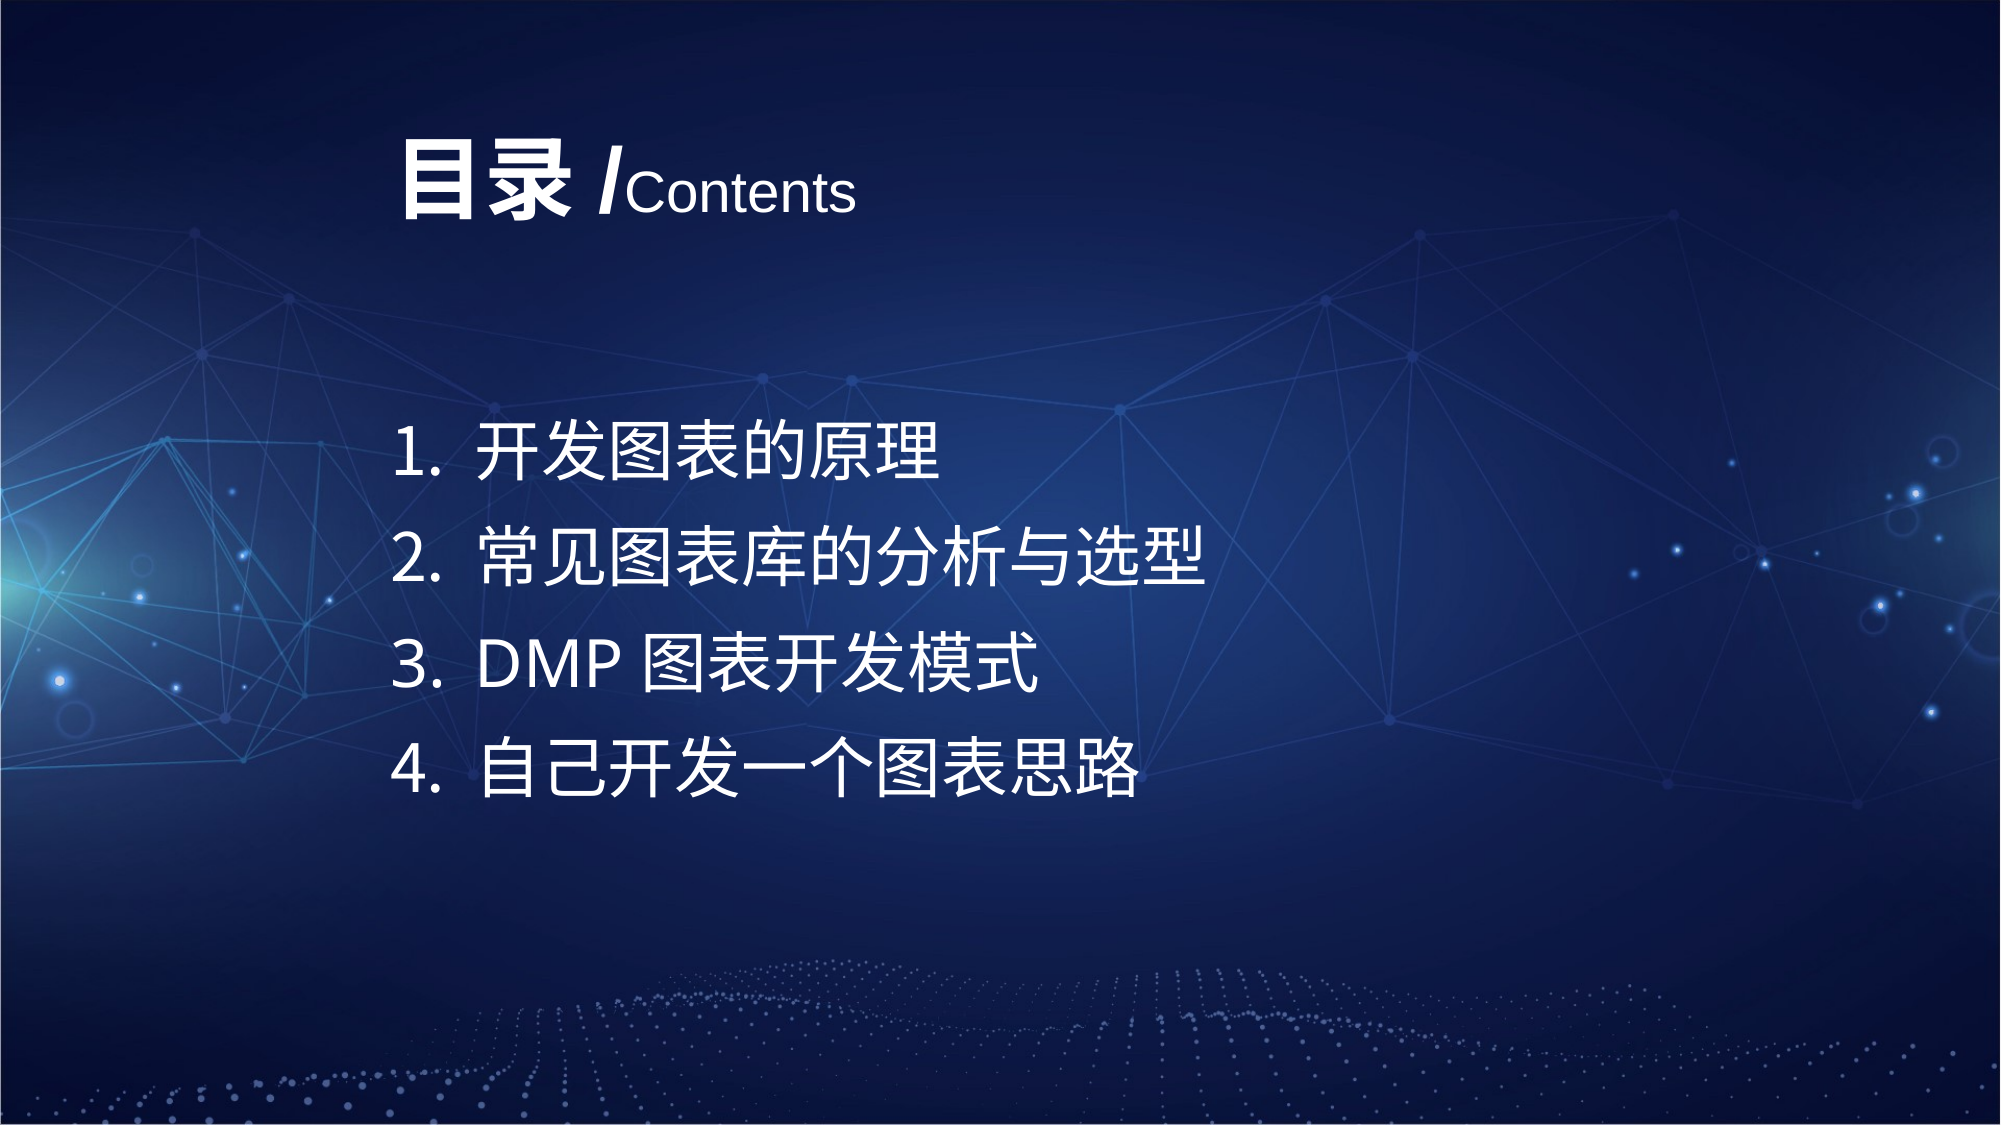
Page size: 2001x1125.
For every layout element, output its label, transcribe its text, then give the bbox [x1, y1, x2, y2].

list 开发图表的原理 常见图表库的分析与选型 DMP图表开发模式 自己开发一个图表思路 [375, 351, 2000, 864]
text_box 目录/Contents [351, 112, 900, 239]
picture [0, 0, 2001, 1125]
